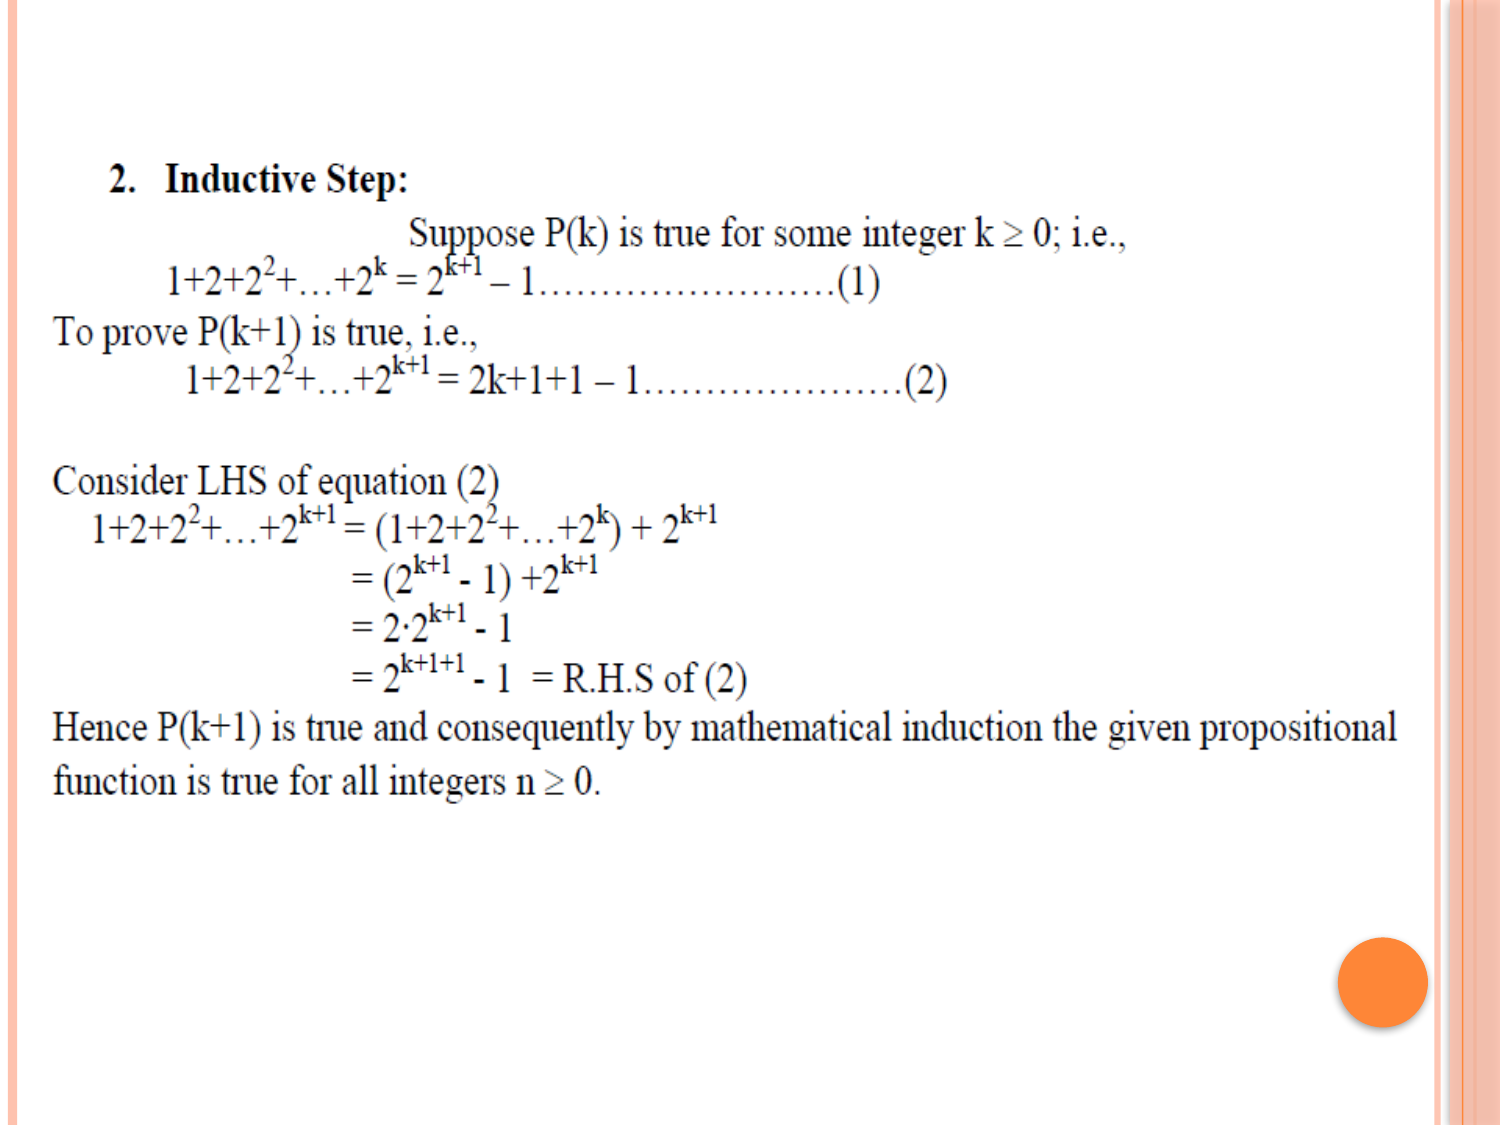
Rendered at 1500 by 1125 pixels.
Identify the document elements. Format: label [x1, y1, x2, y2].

picture [49, 136, 1417, 813]
